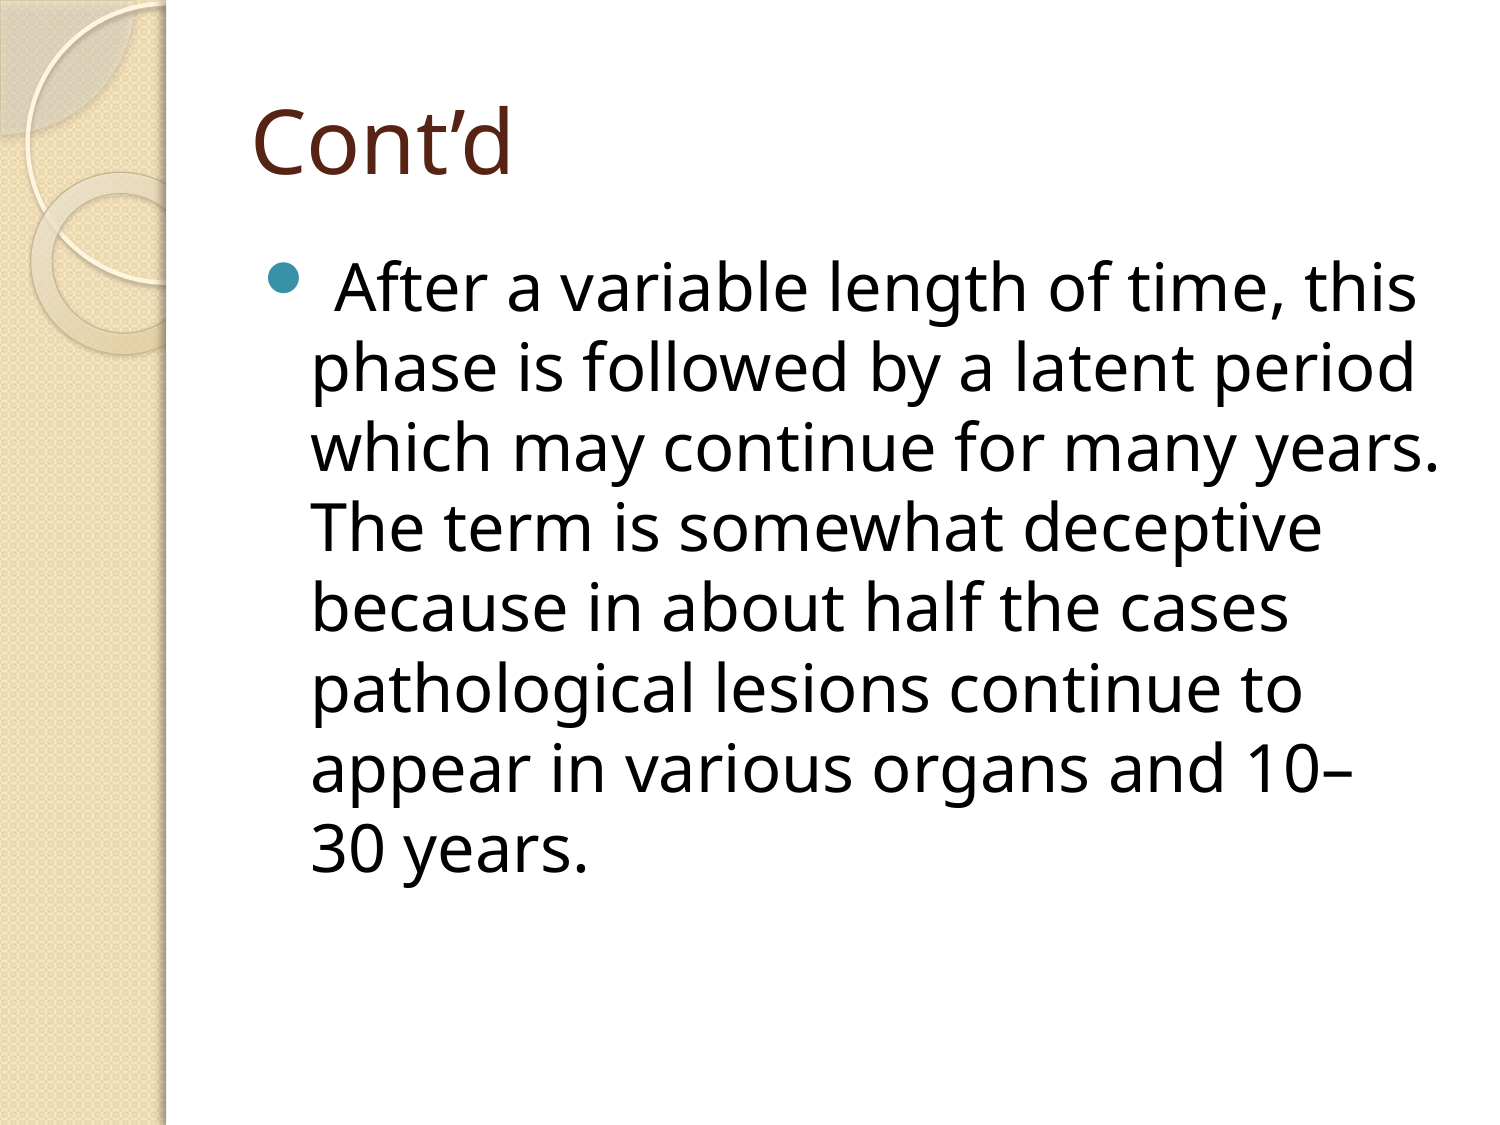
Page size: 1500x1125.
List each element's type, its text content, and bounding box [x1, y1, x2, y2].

list After a variable length of time, this phase is followed by a latent period which may continue for many years. The term is somewhat deceptive because in about half the cases pathological lesions continue to appear in various organs and 10–30 years. [235, 237, 1466, 1025]
title Cont’d [235, 45, 1466, 233]
